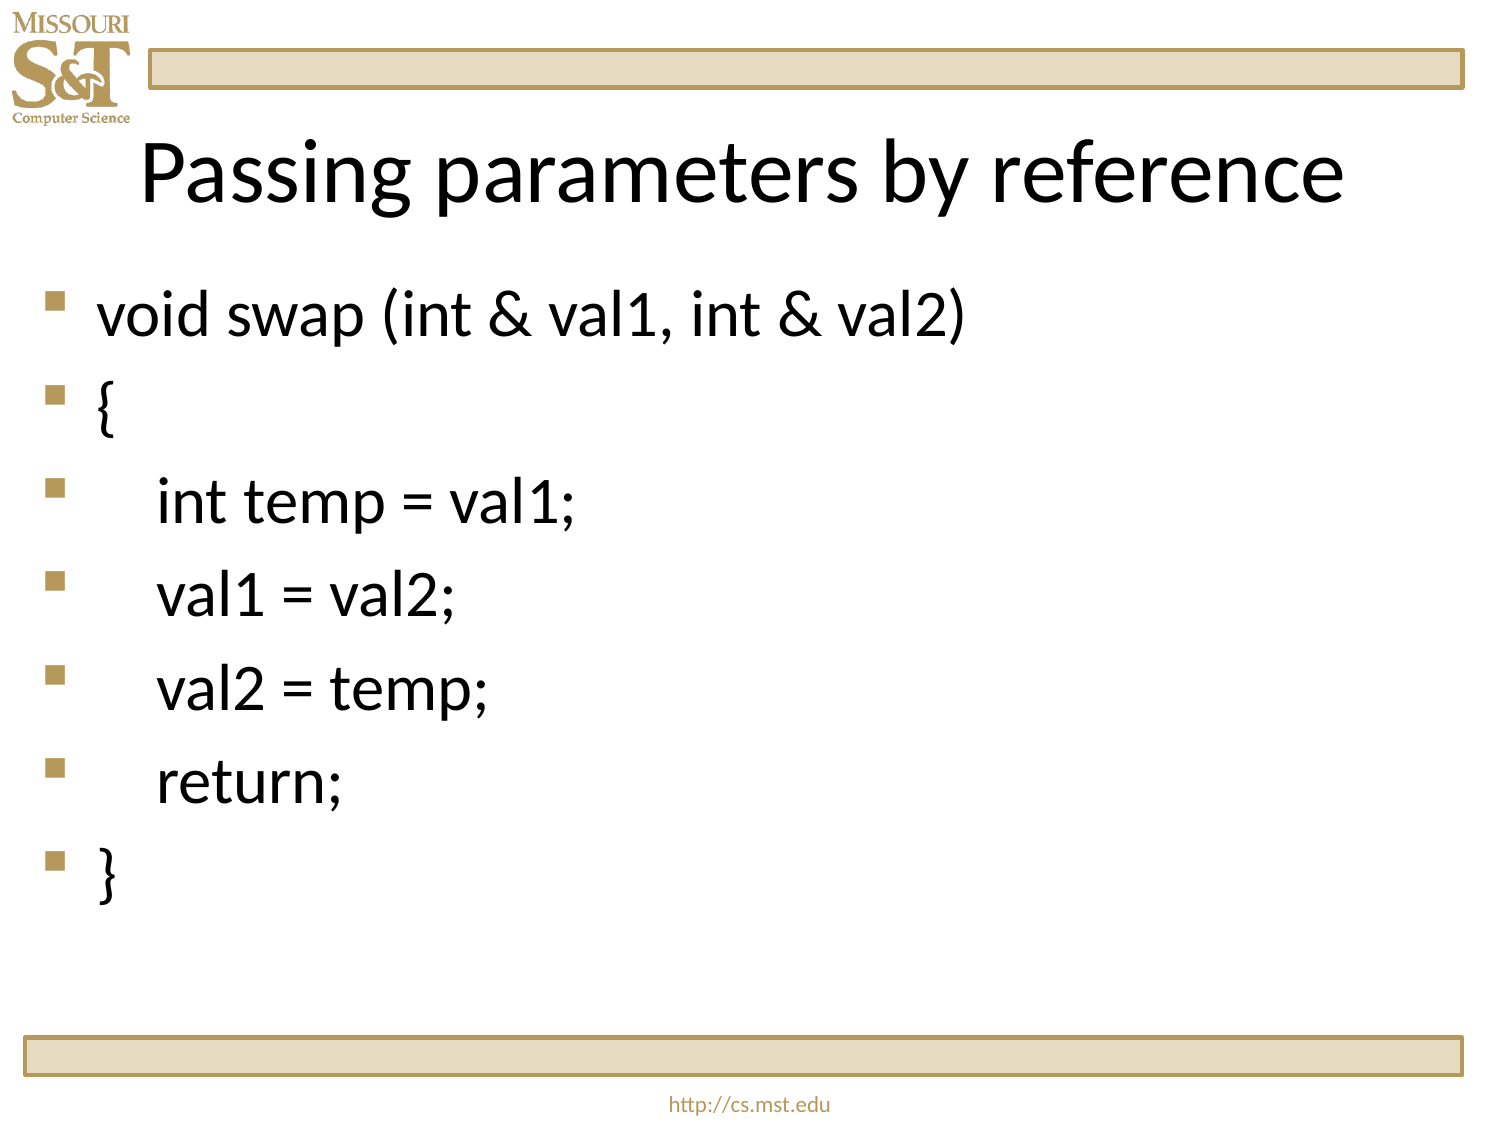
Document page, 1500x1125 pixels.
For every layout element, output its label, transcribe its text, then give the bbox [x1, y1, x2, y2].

list void swap (int & val1, int & val2) { int temp = val1; val1 = val2; val2 = temp; return; } [24, 262, 1463, 1005]
title Passing parameters by reference [24, 99, 1463, 233]
picture [12, 12, 130, 126]
